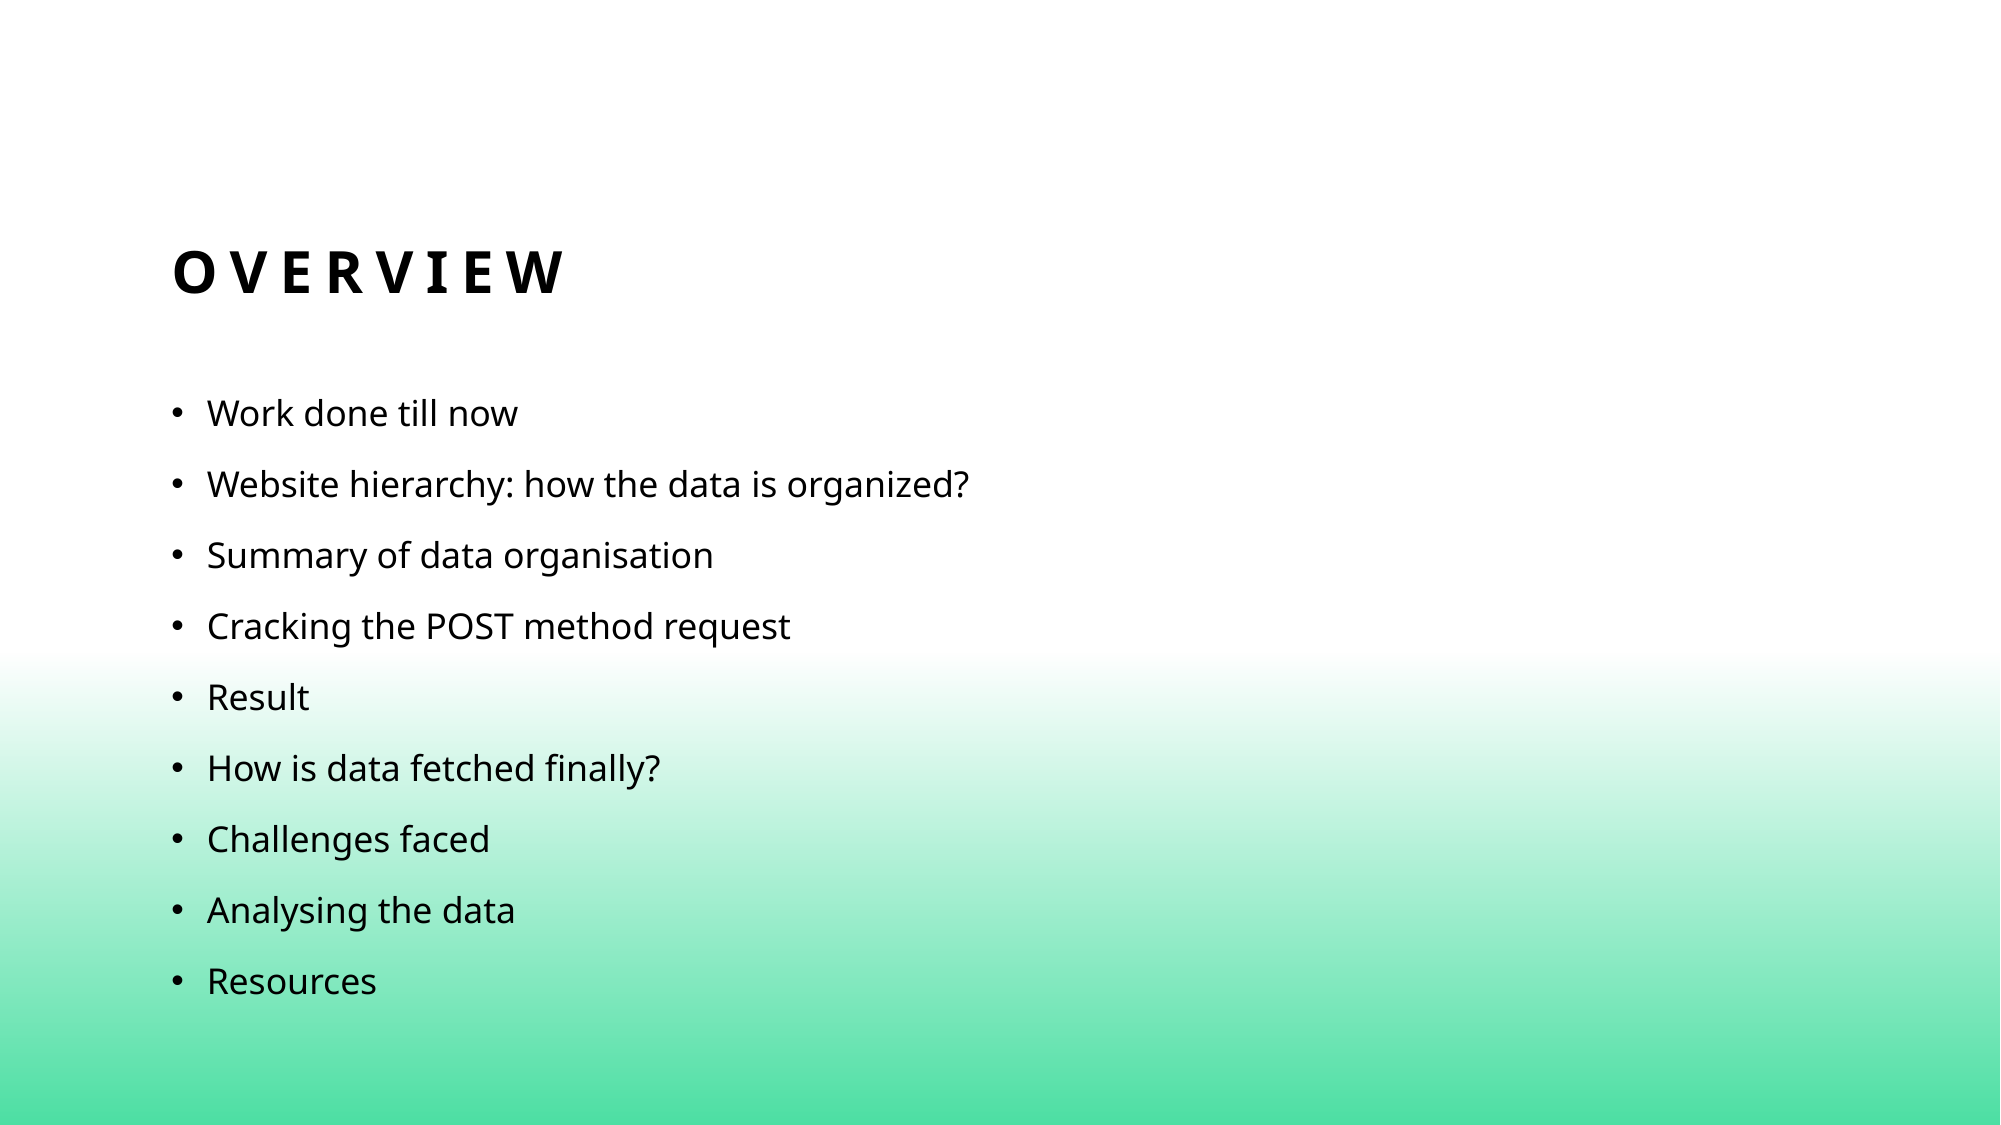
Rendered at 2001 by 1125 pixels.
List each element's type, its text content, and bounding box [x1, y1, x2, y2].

list Work done till now Website hierarchy: how the data is organized? Summary of data organisation​ Cracking the POST method request​ Result How is data fetched finally?​ Challenges faced Analysing the data ​ Resources [156, 375, 1844, 1014]
title Overview [156, 124, 1844, 313]
